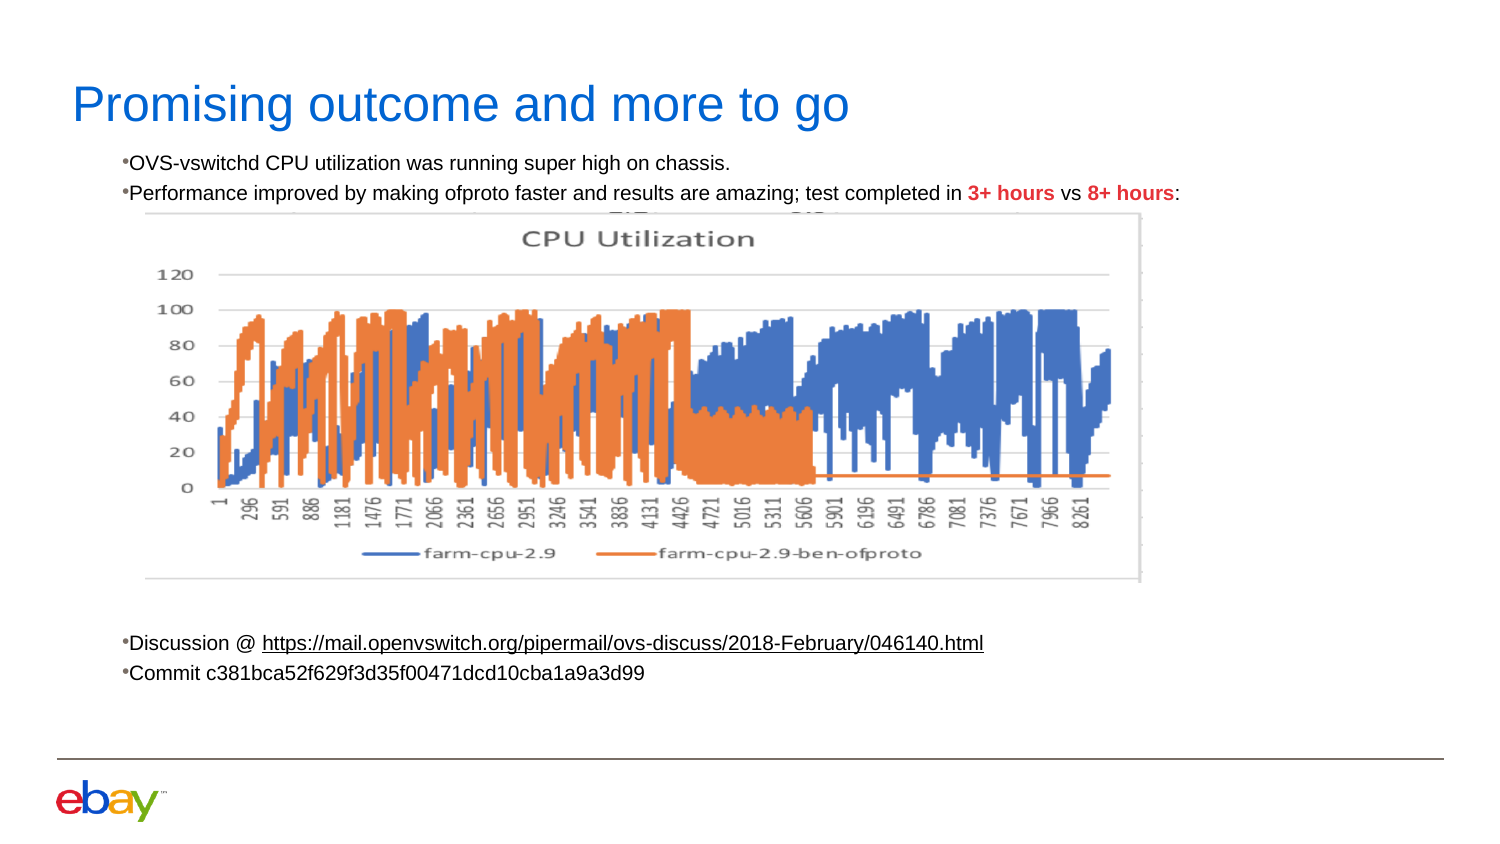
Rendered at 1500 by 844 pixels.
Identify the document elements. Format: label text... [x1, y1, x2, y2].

picture [145, 212, 1143, 584]
list OVS-vswitchd CPU utilization was running super high on chassis. Performance improved by making ofproto faster and results are amazing; test completed in 3+ hours vs 8+ hours: Discussion @ https://mail.openvswitch.org/pipermail/ovs-discuss/2018-February/046140.html Commit c381bca52f629f3d35f00471dcd10cba1a9a3d99 [56, 134, 1444, 760]
title Promising outcome and more to go [56, 56, 1444, 134]
picture [56, 780, 167, 822]
